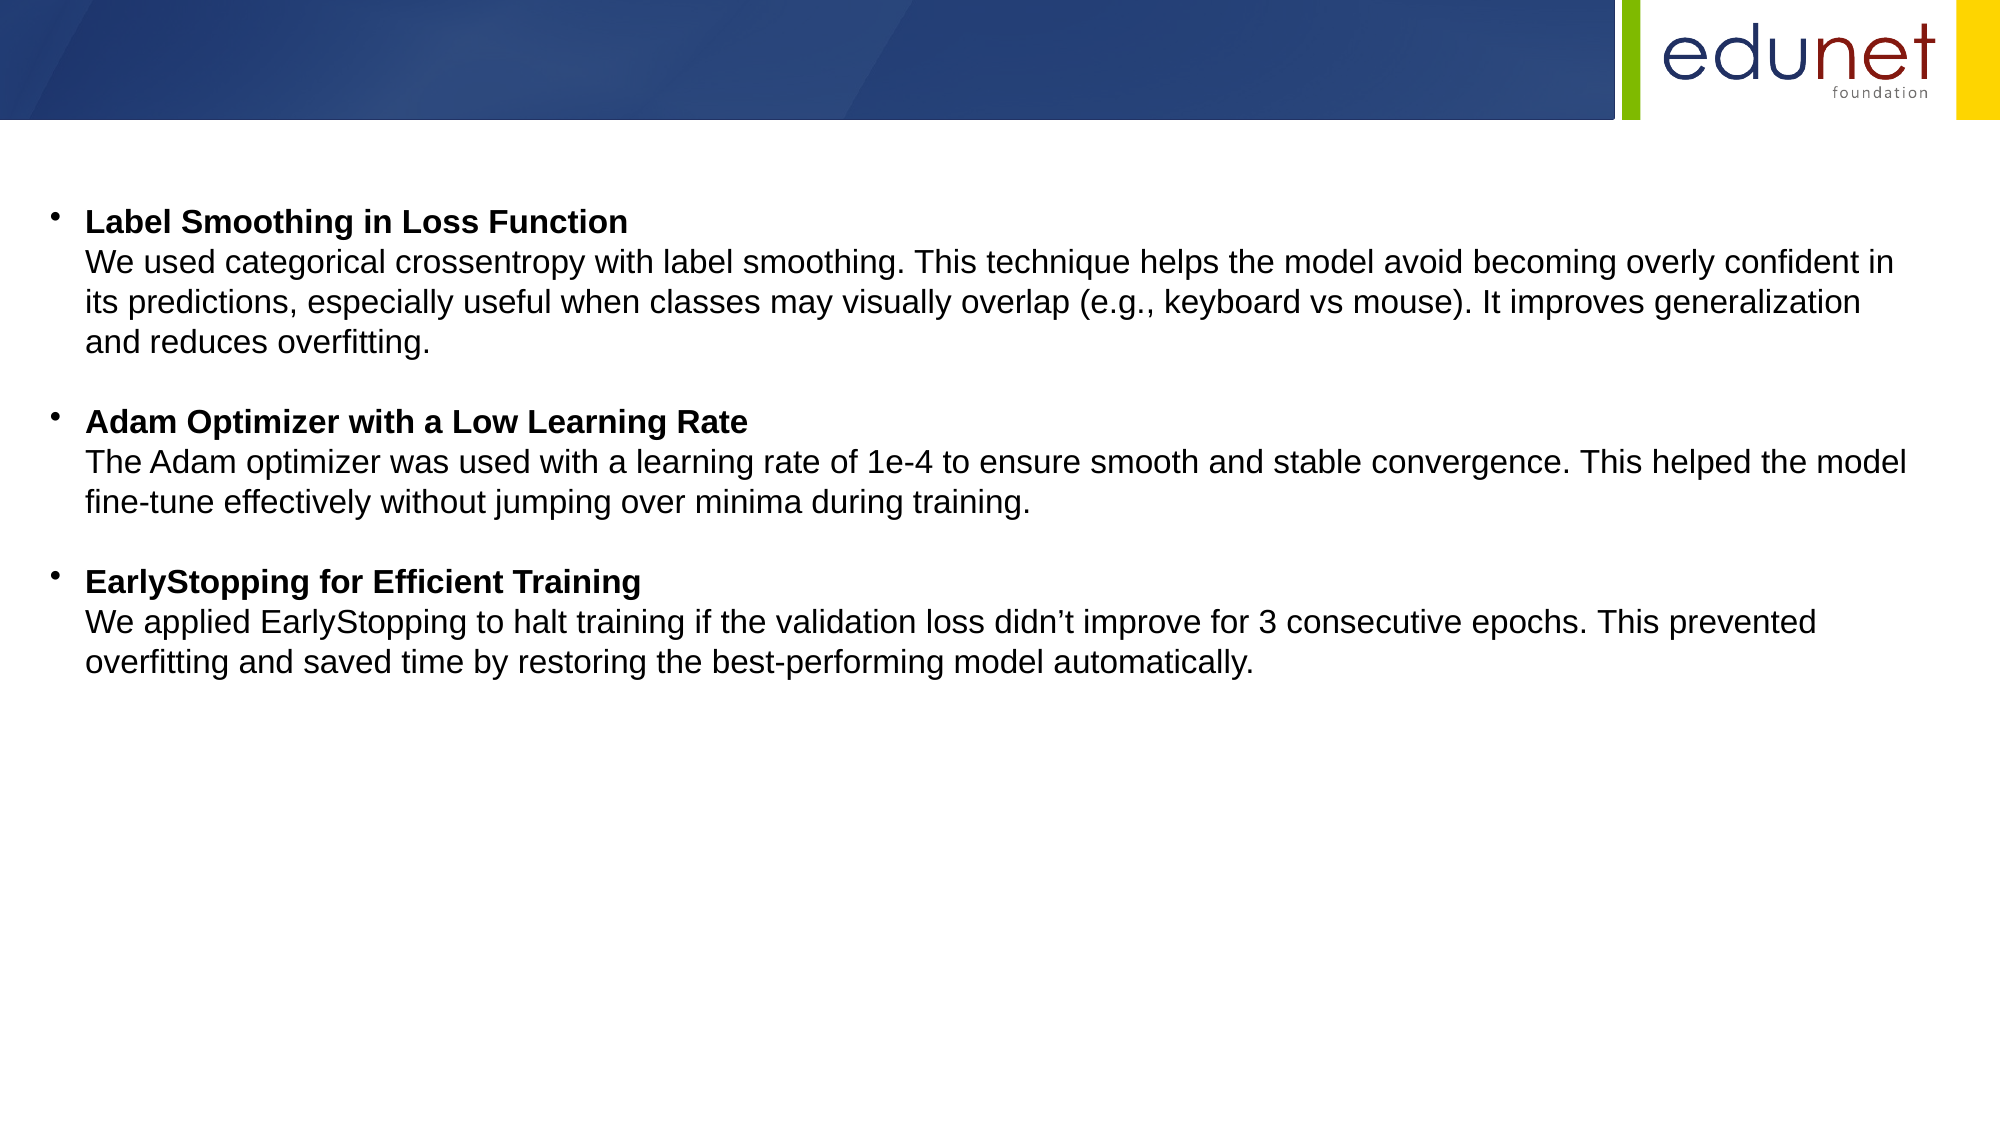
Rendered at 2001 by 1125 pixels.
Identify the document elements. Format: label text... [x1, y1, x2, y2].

picture [1652, 12, 1948, 108]
text_box Label Smoothing in Loss Function We used categorical crossentropy with label smoothing. This technique helps the model avoid becoming overly confident in its predictions, especially useful when classes may visually overlap (e.g., keyboard vs mouse). It improves generalization and reduces overfitting. Adam Optimizer with a Low Learning Rate The Adam optimizer was used with a learning rate of 1e-4 to ensure smooth and stable convergence. This helped the model fine-tune effectively without jumping over minima during training. EarlyStopping for Efficient Training We applied EarlyStopping to halt training if the validation loss didn’t improve for 3 consecutive epochs. This prevented overfitting and saved time by restoring the best-performing model automatically. [35, 193, 1935, 727]
